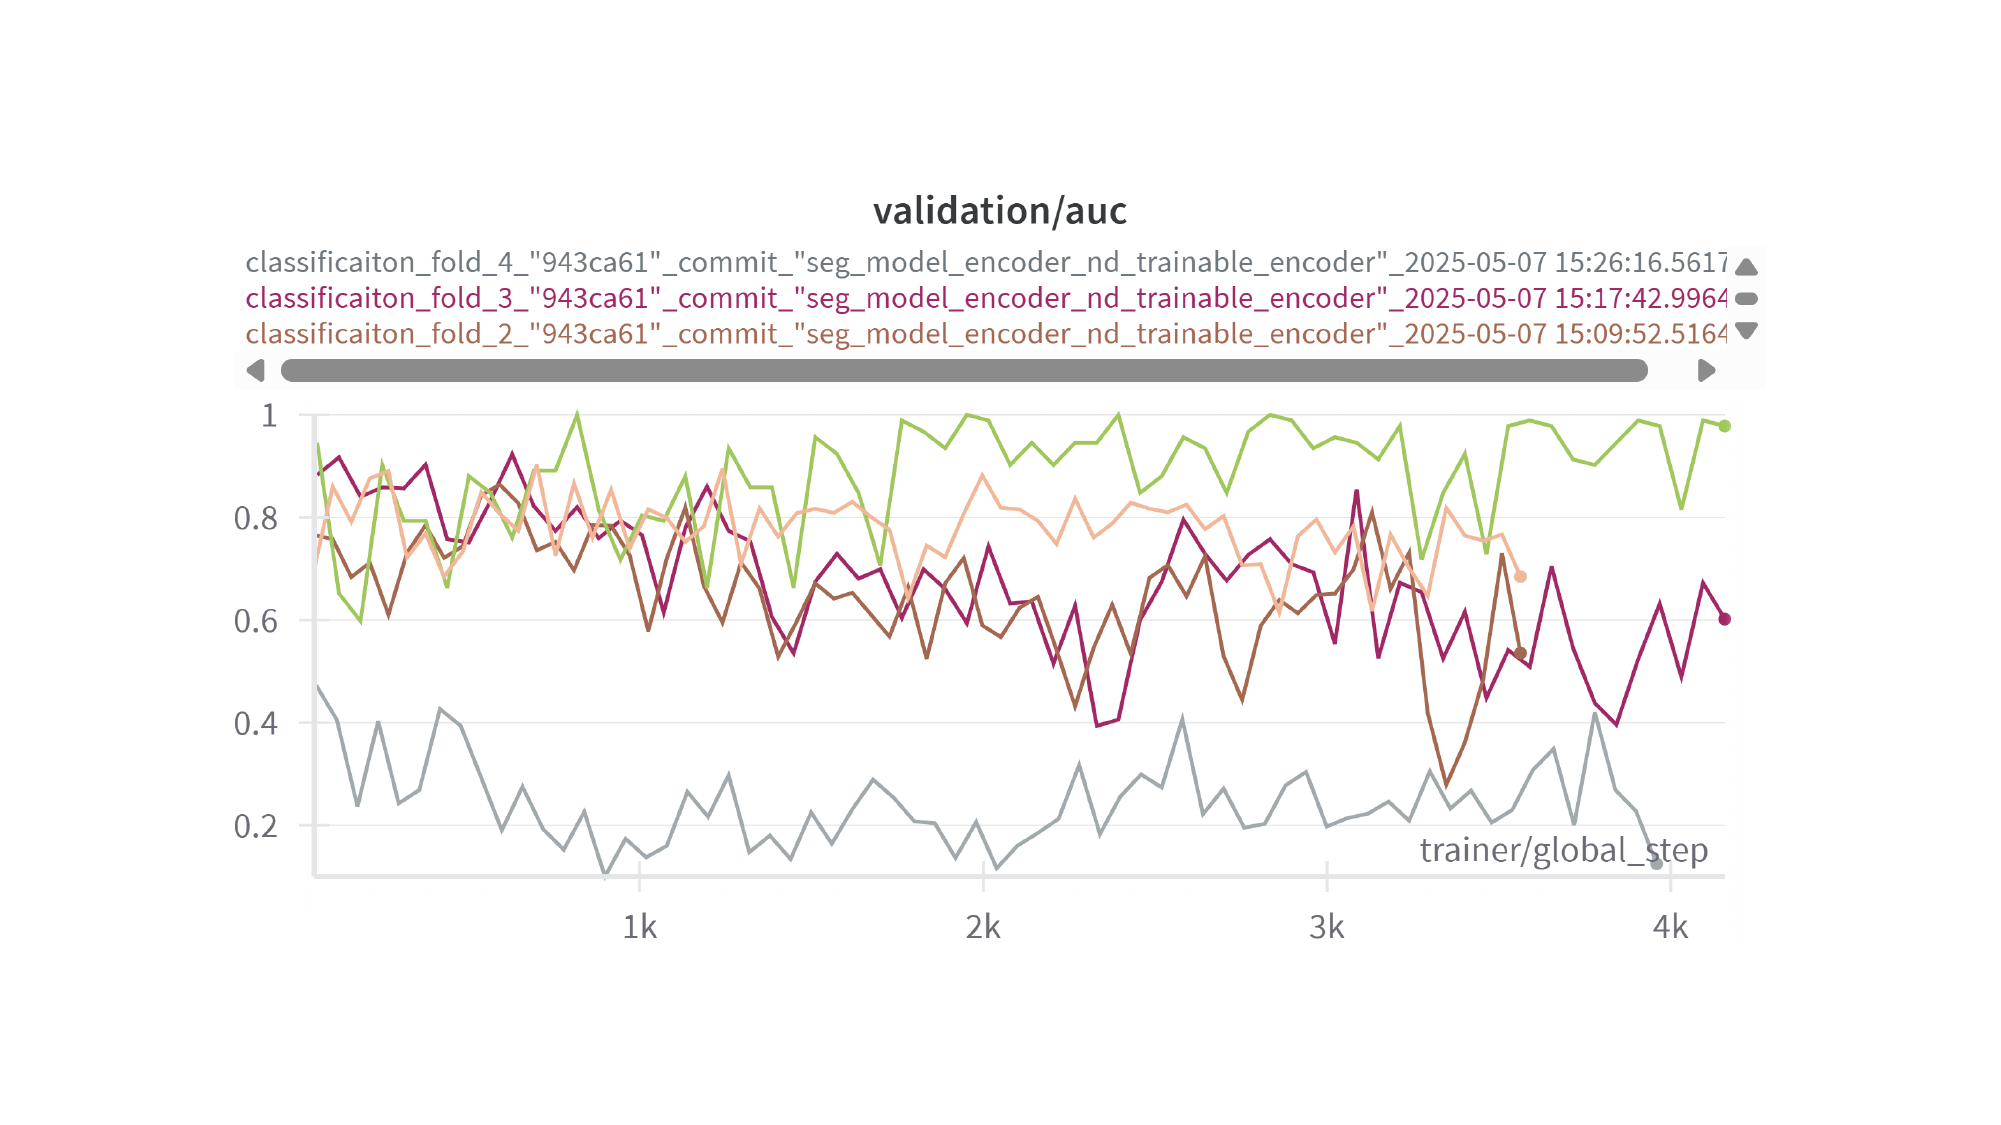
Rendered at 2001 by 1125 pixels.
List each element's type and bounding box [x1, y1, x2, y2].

picture [193, 138, 1807, 987]
